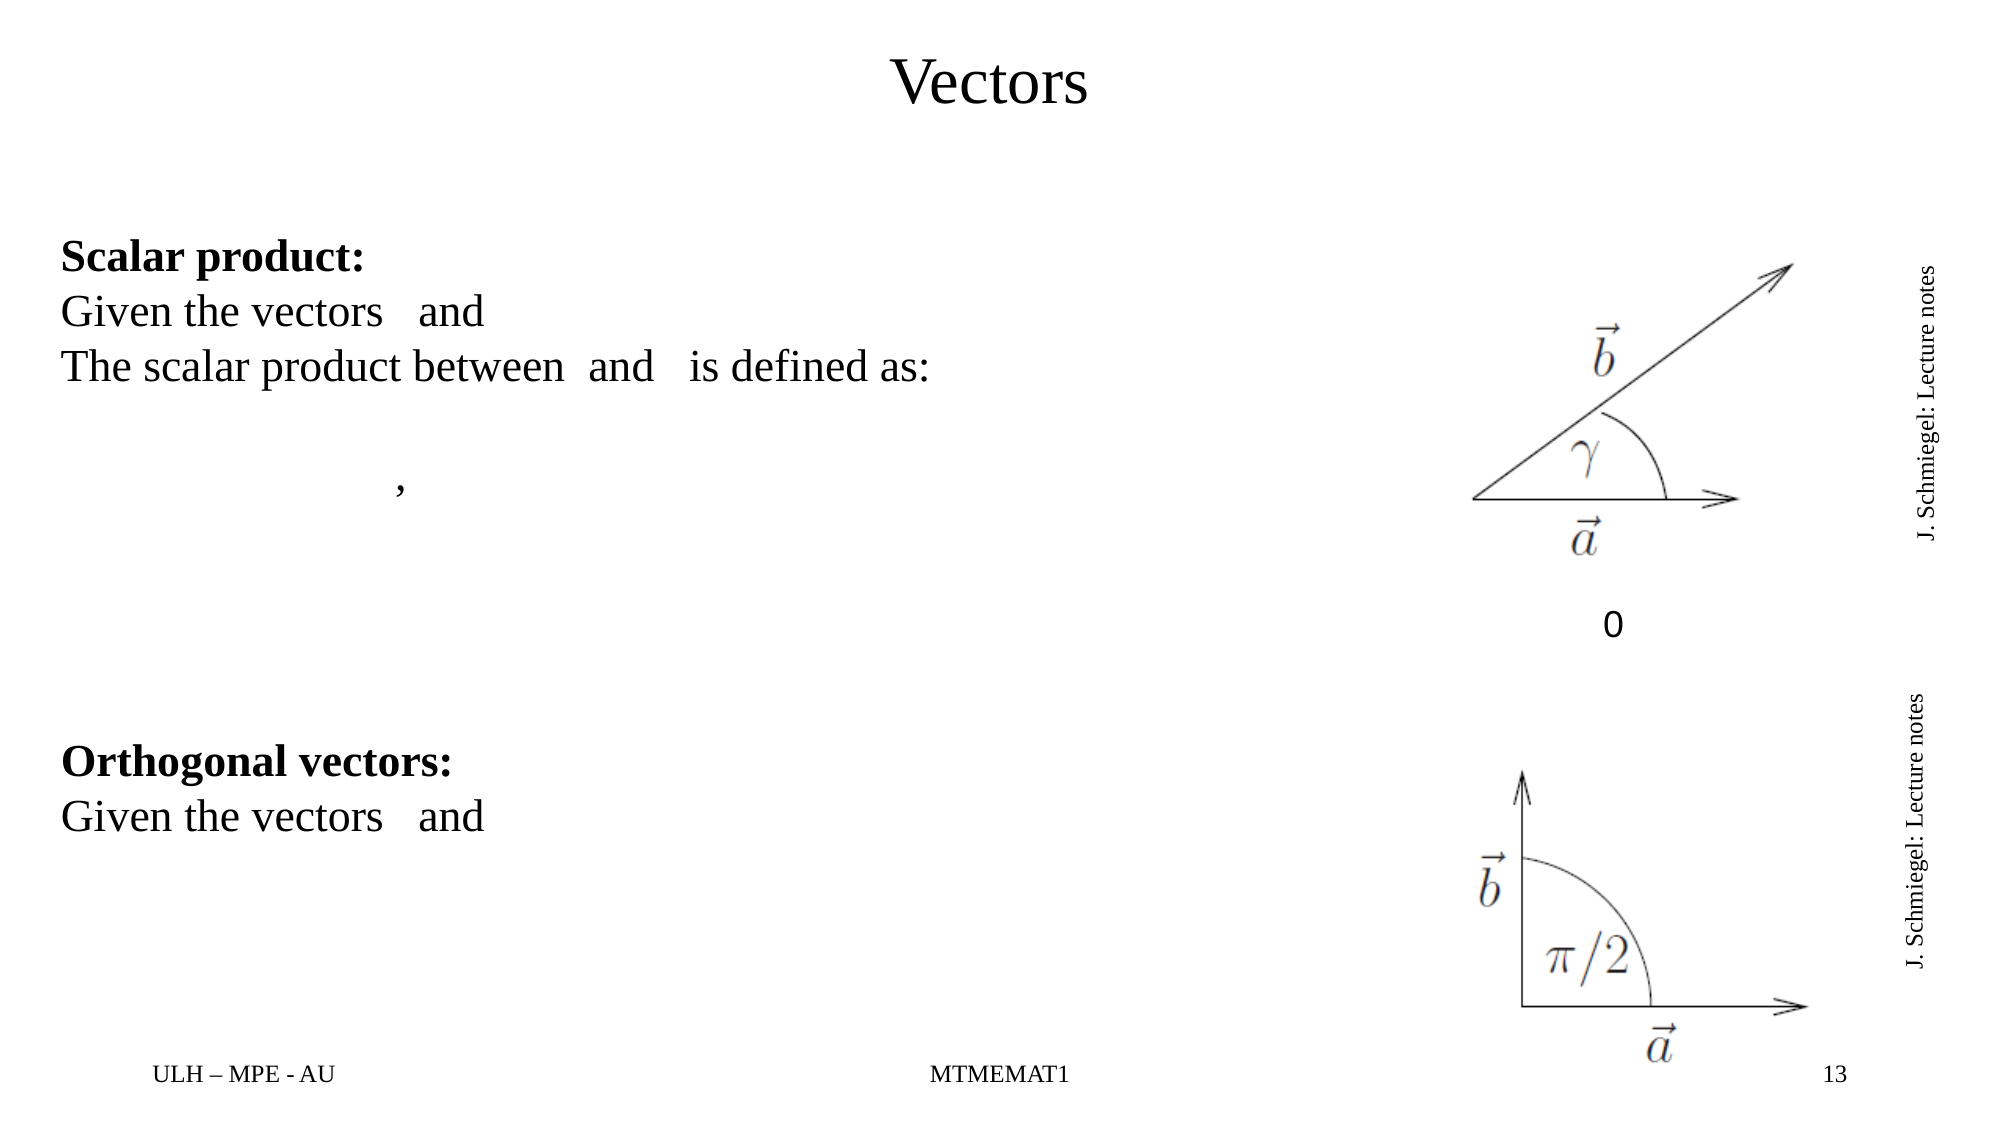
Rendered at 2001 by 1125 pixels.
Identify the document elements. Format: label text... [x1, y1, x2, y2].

slide_number ULH – MPE - AU [137, 1042, 588, 1103]
title Vectors [46, 19, 1934, 144]
footer MTMEMAT1 [662, 1042, 1338, 1103]
slide_number 13 [1412, 1042, 1863, 1103]
picture [1412, 242, 1841, 568]
text_box J. Schmiegel: Lecture notes [1901, 242, 1946, 557]
text_box J. Schmiegel: Lecture notes [1890, 653, 1936, 985]
picture [1451, 758, 1824, 1083]
